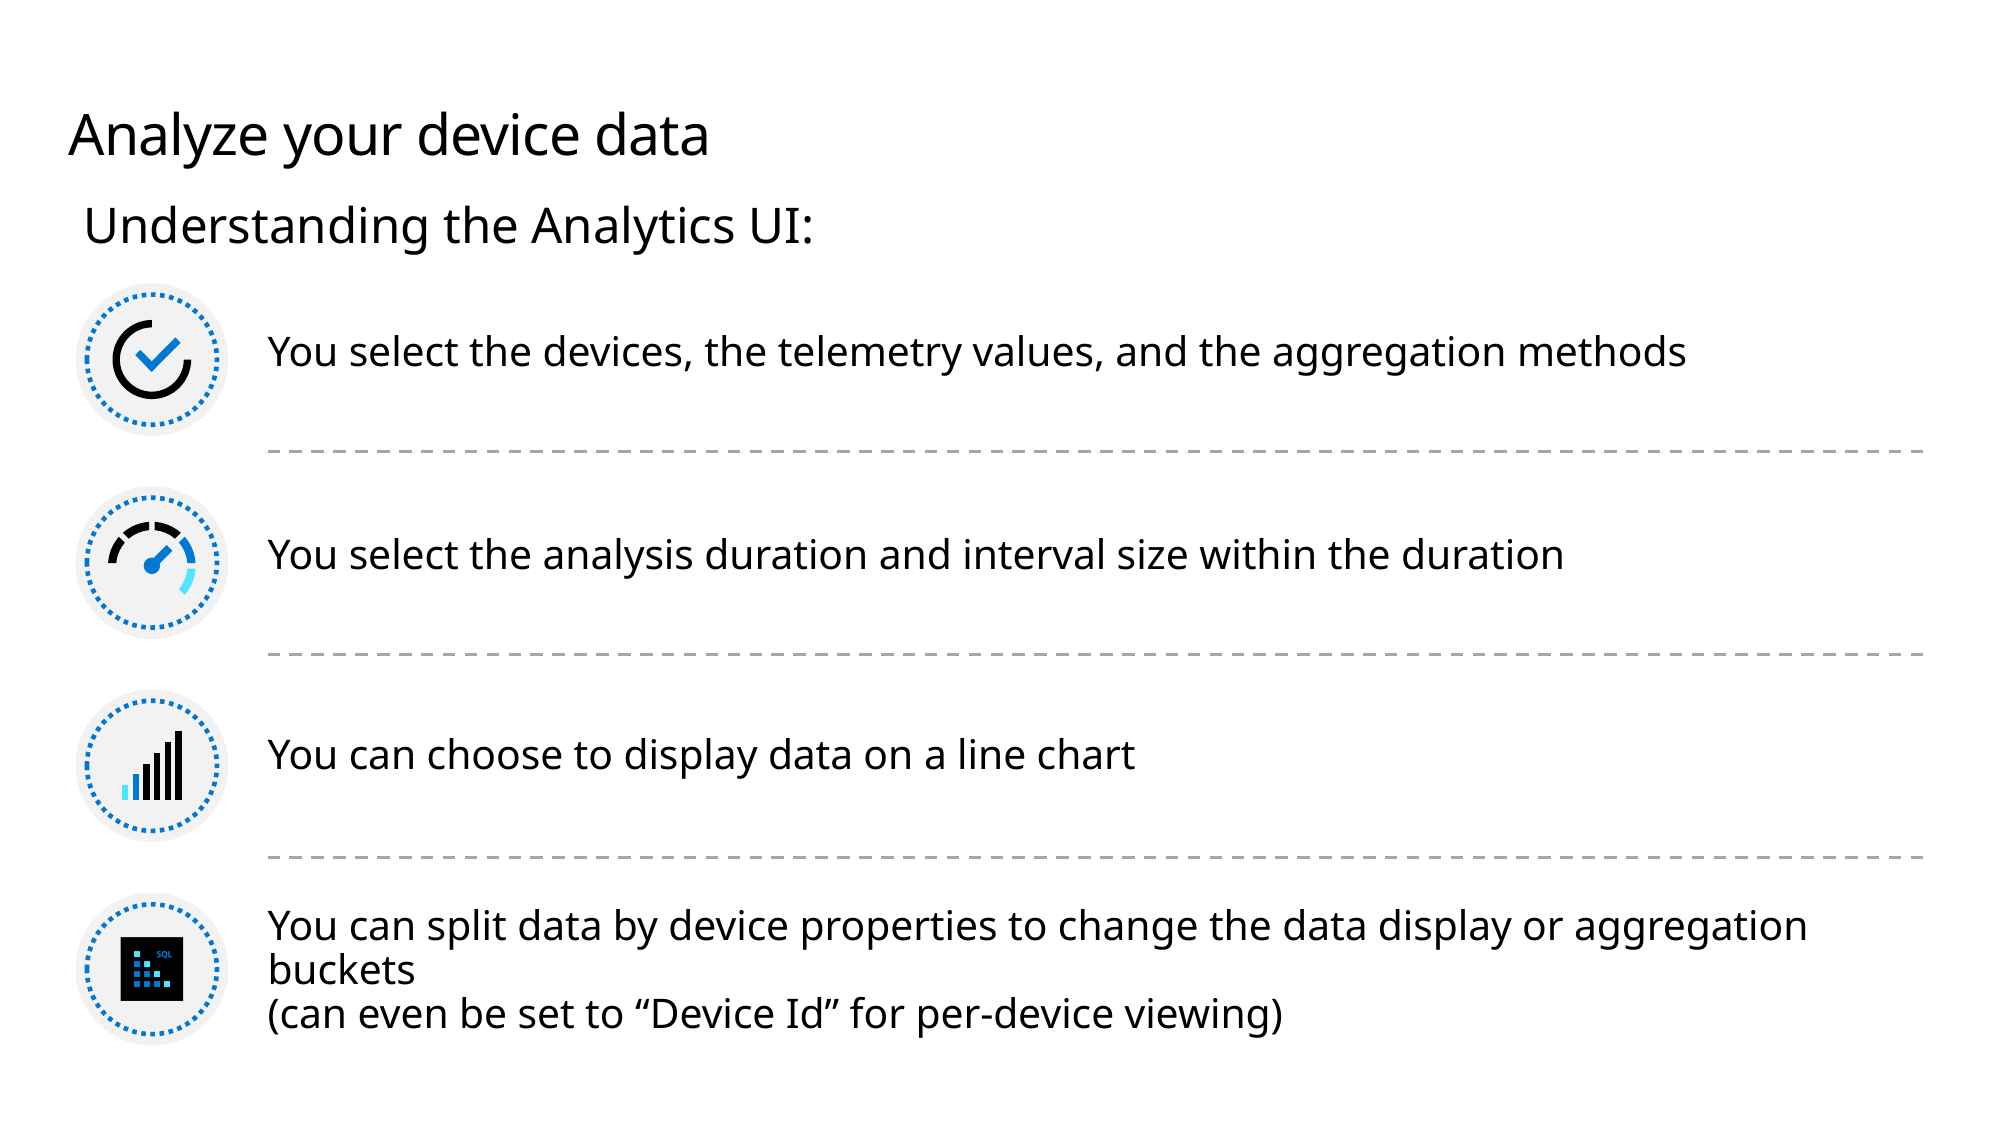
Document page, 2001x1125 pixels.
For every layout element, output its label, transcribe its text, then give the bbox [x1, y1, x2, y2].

picture [75, 688, 229, 843]
list Understanding the Analytics UI: [68, 194, 1932, 254]
title Analyze your device data [68, 101, 1930, 168]
picture [75, 485, 229, 640]
text_box You select the analysis duration and interval size within the duration [267, 494, 1930, 612]
text_box You can choose to display data on a line chart [267, 697, 1930, 815]
text_box You can split data by device properties to change the data display or aggregation buckets (can even be set to “Device Id” for per-device viewing) [267, 913, 1930, 1030]
picture [75, 892, 229, 1046]
text_box You select the devices, the telemetry values, and the aggregation methods [267, 292, 1930, 409]
picture [75, 282, 229, 437]
